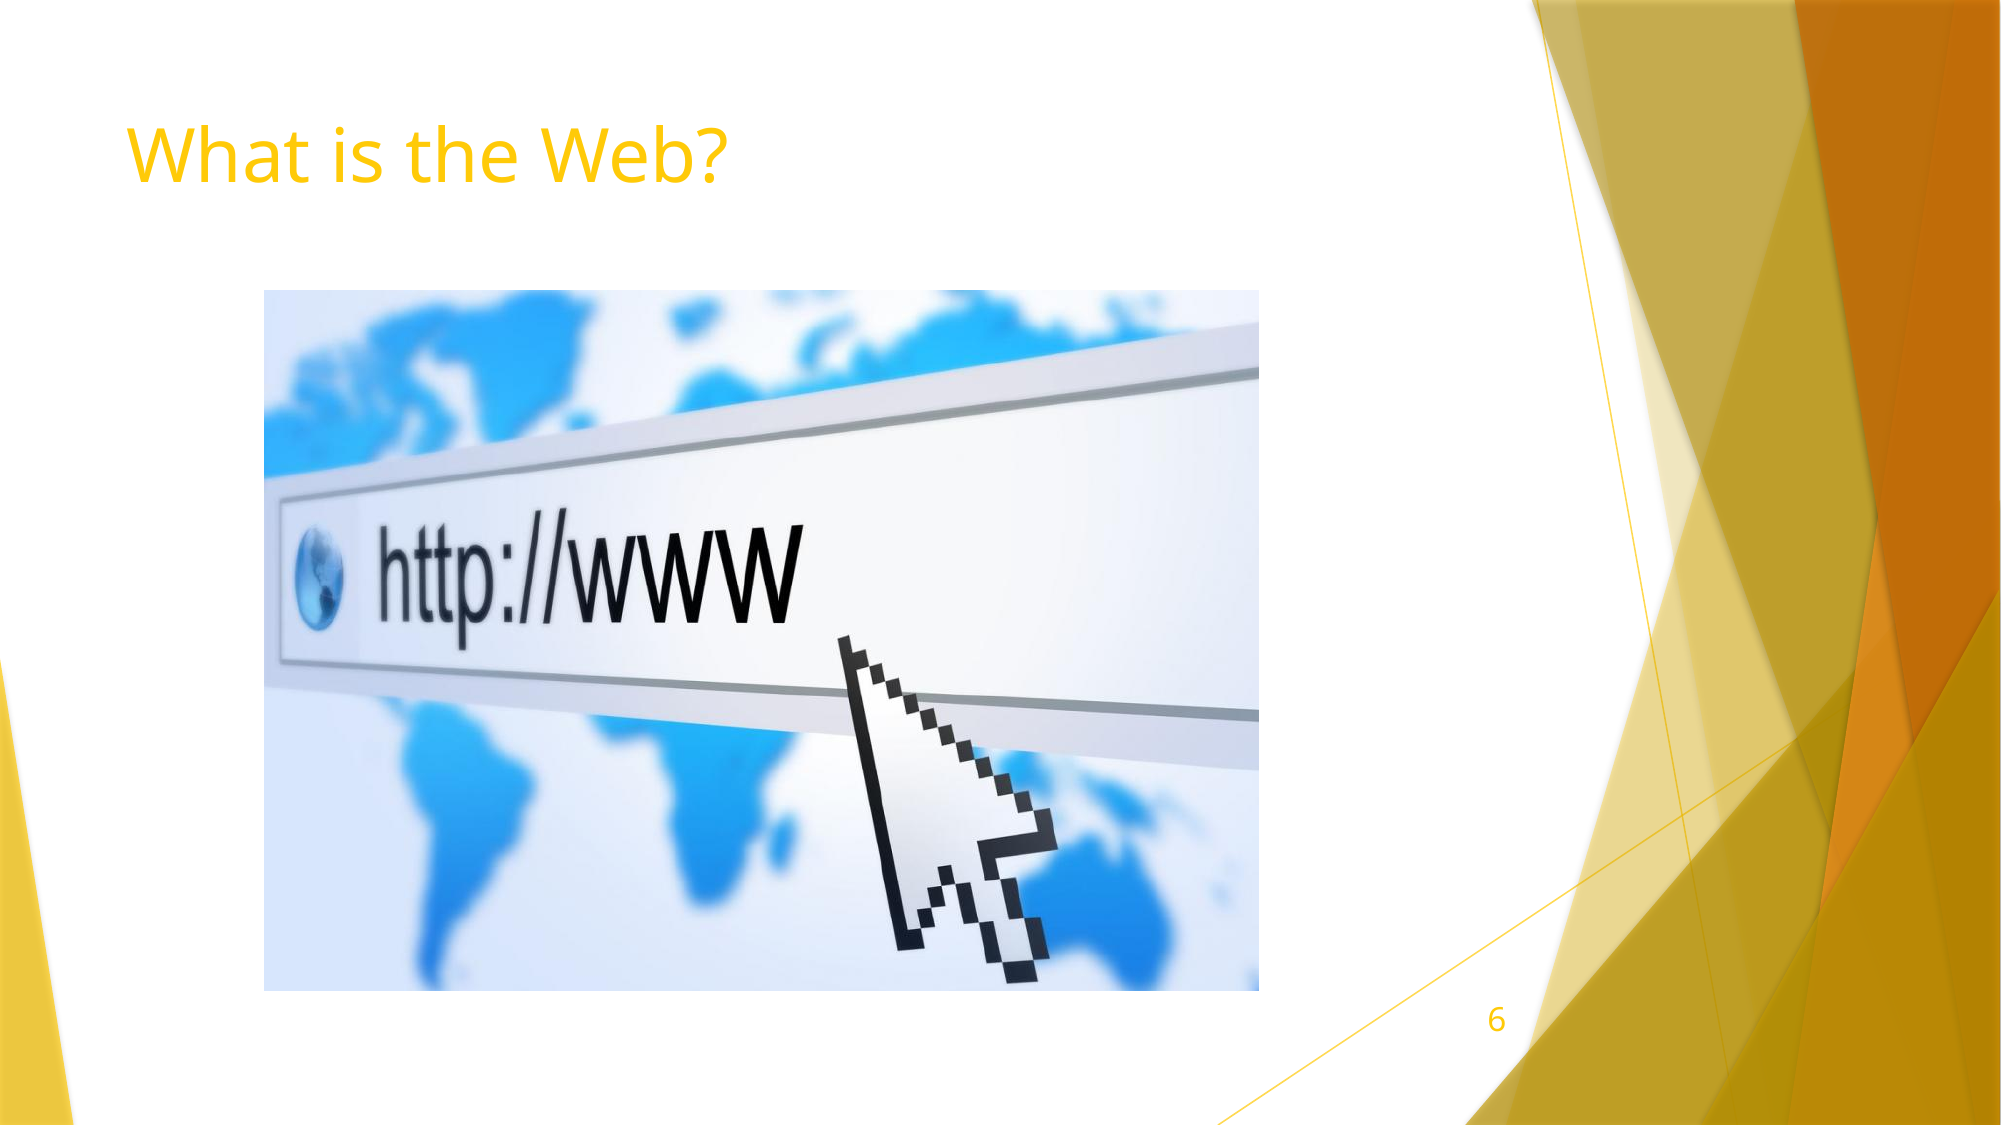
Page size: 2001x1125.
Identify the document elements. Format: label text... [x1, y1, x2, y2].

picture [263, 289, 1259, 992]
title What is the Web? [111, 99, 1522, 317]
slide_number 6 [1409, 991, 1522, 1051]
